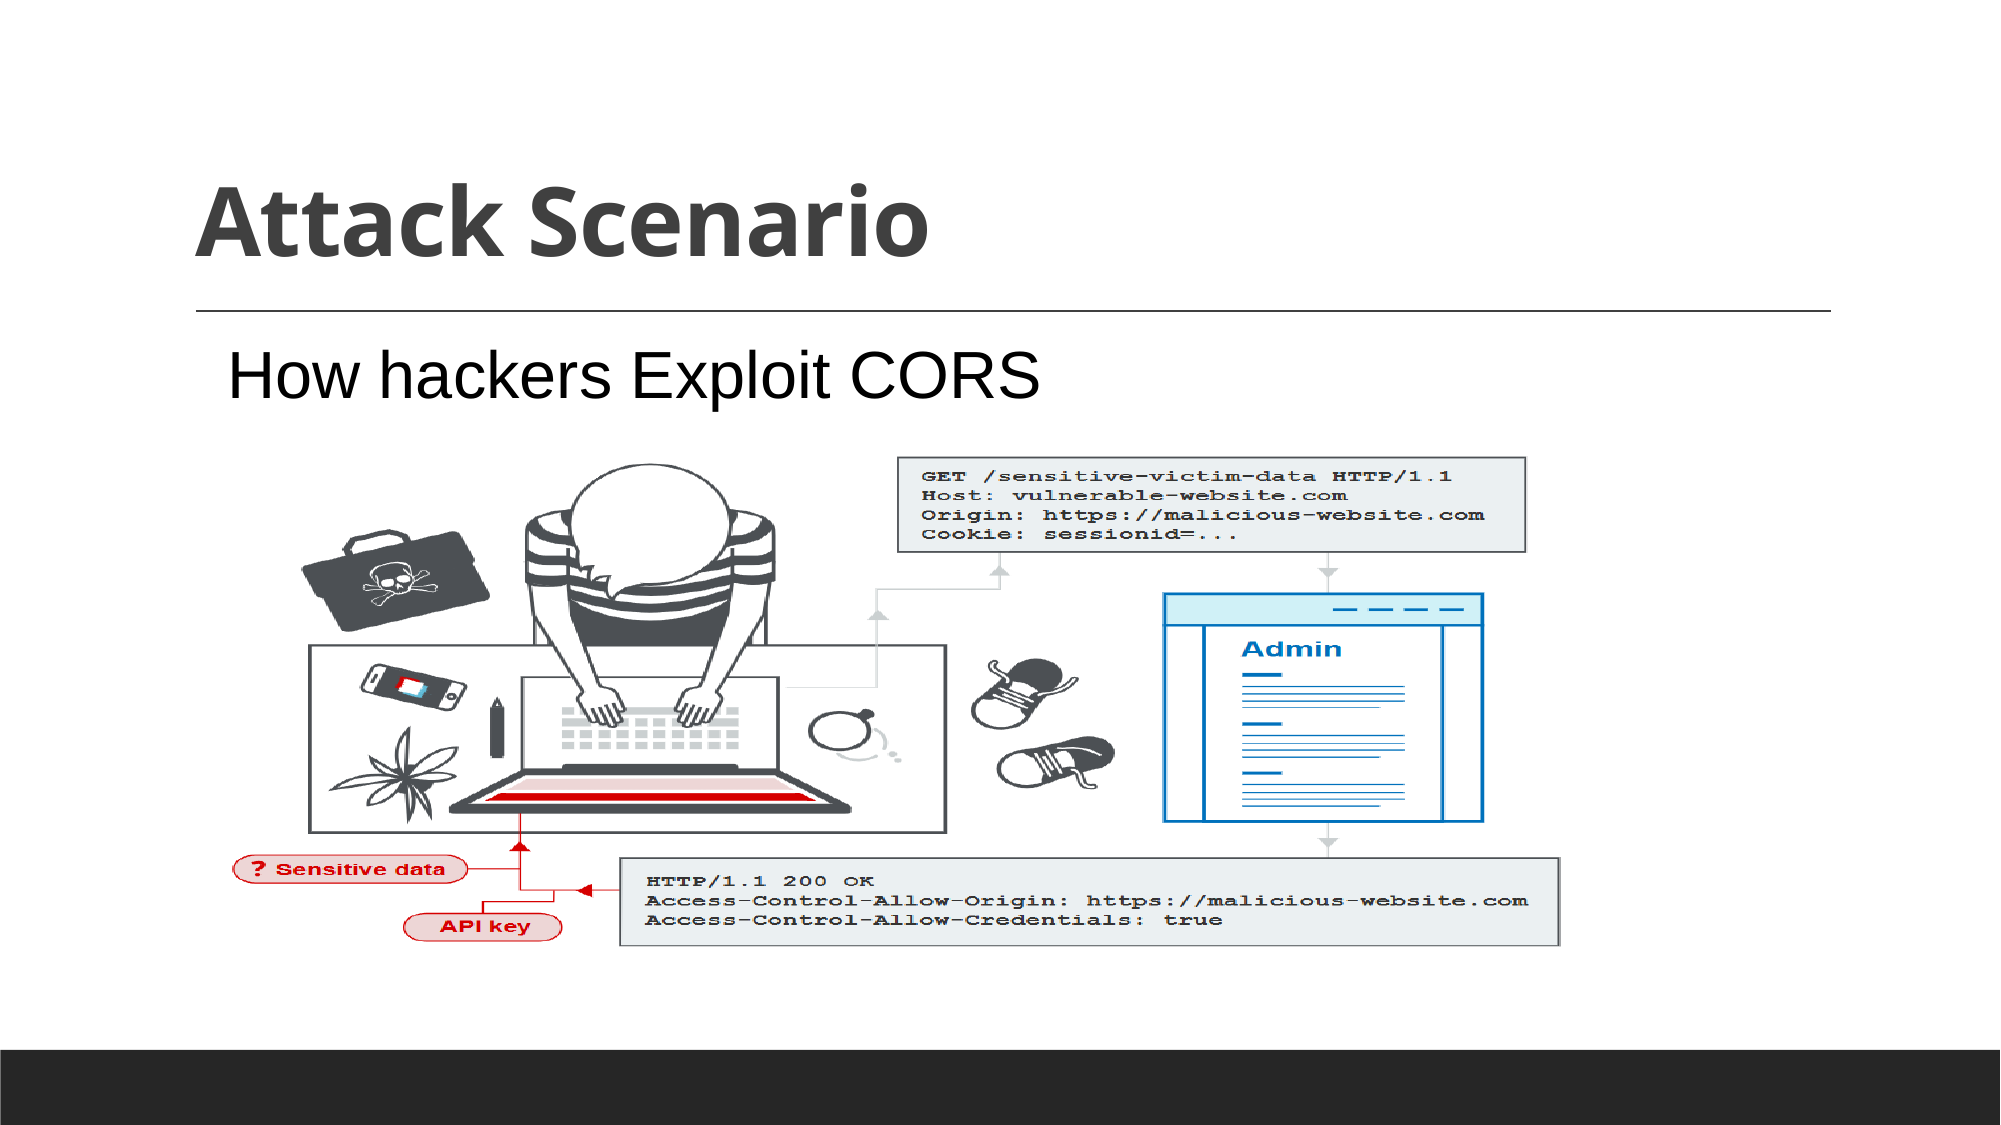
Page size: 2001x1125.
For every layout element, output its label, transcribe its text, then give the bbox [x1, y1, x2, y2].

picture [228, 423, 1619, 972]
title Attack Scenario [180, 47, 1830, 285]
list How hackers Exploit CORS [156, 85, 1234, 739]
